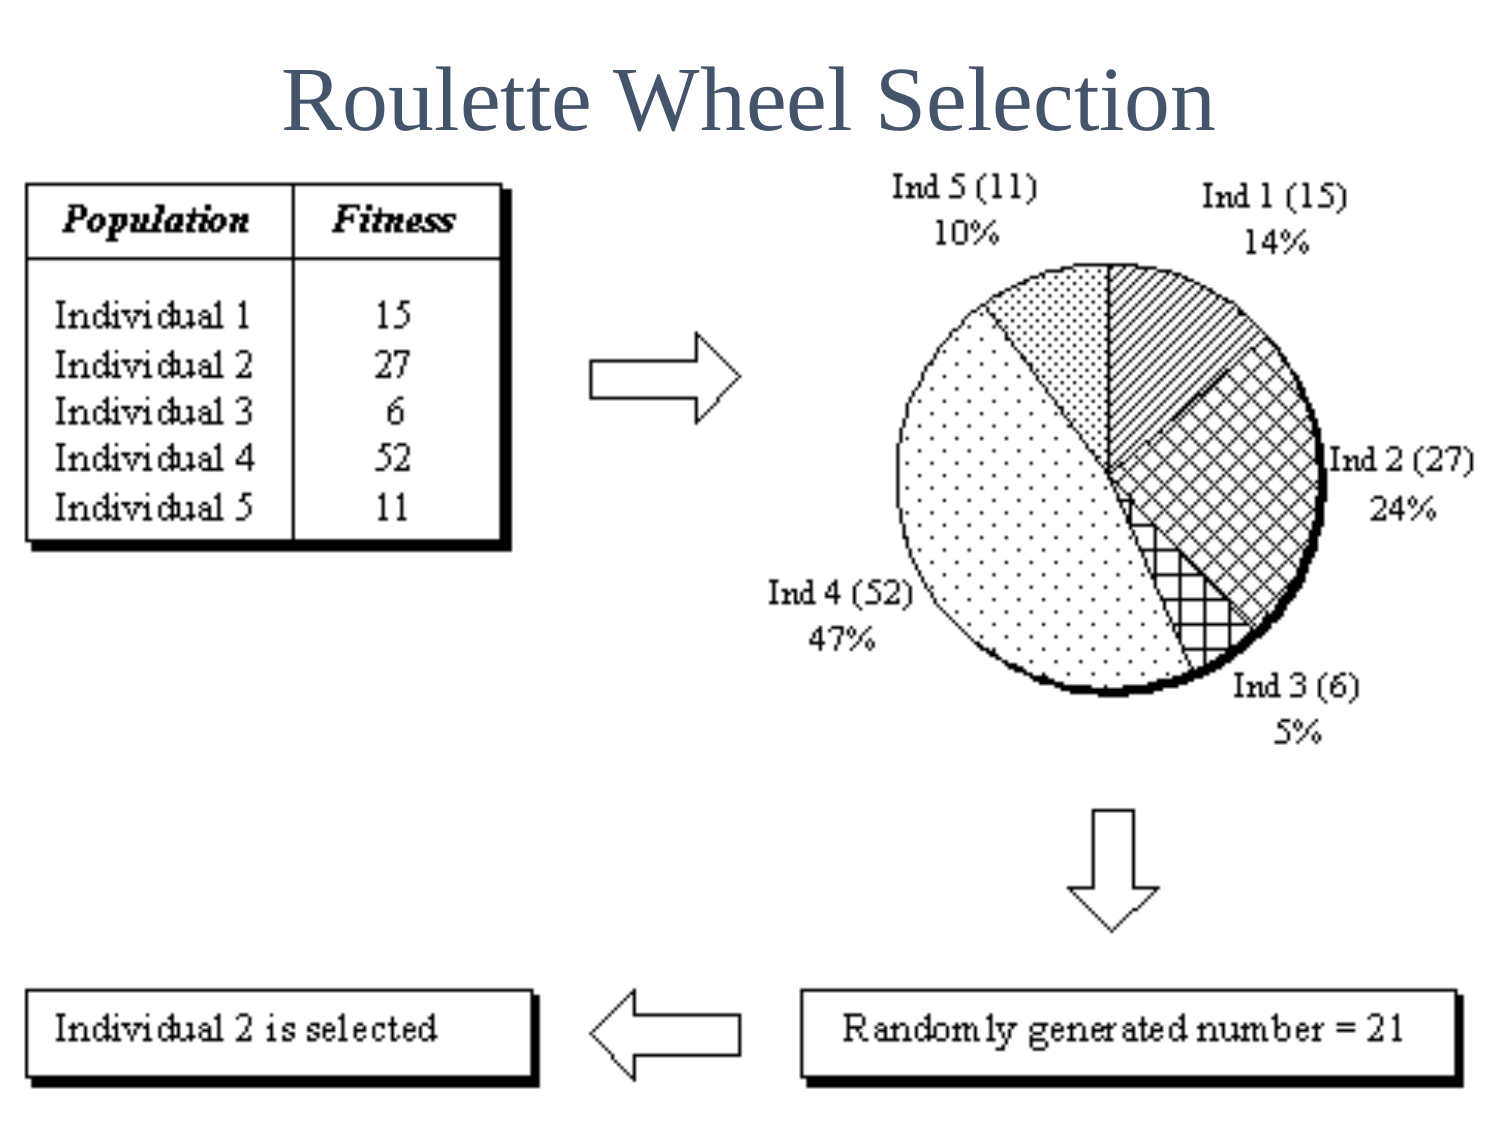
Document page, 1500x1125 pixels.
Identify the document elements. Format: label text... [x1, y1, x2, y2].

picture [23, 165, 1477, 1093]
text_box Roulette Wheel Selection [112, 0, 1388, 164]
